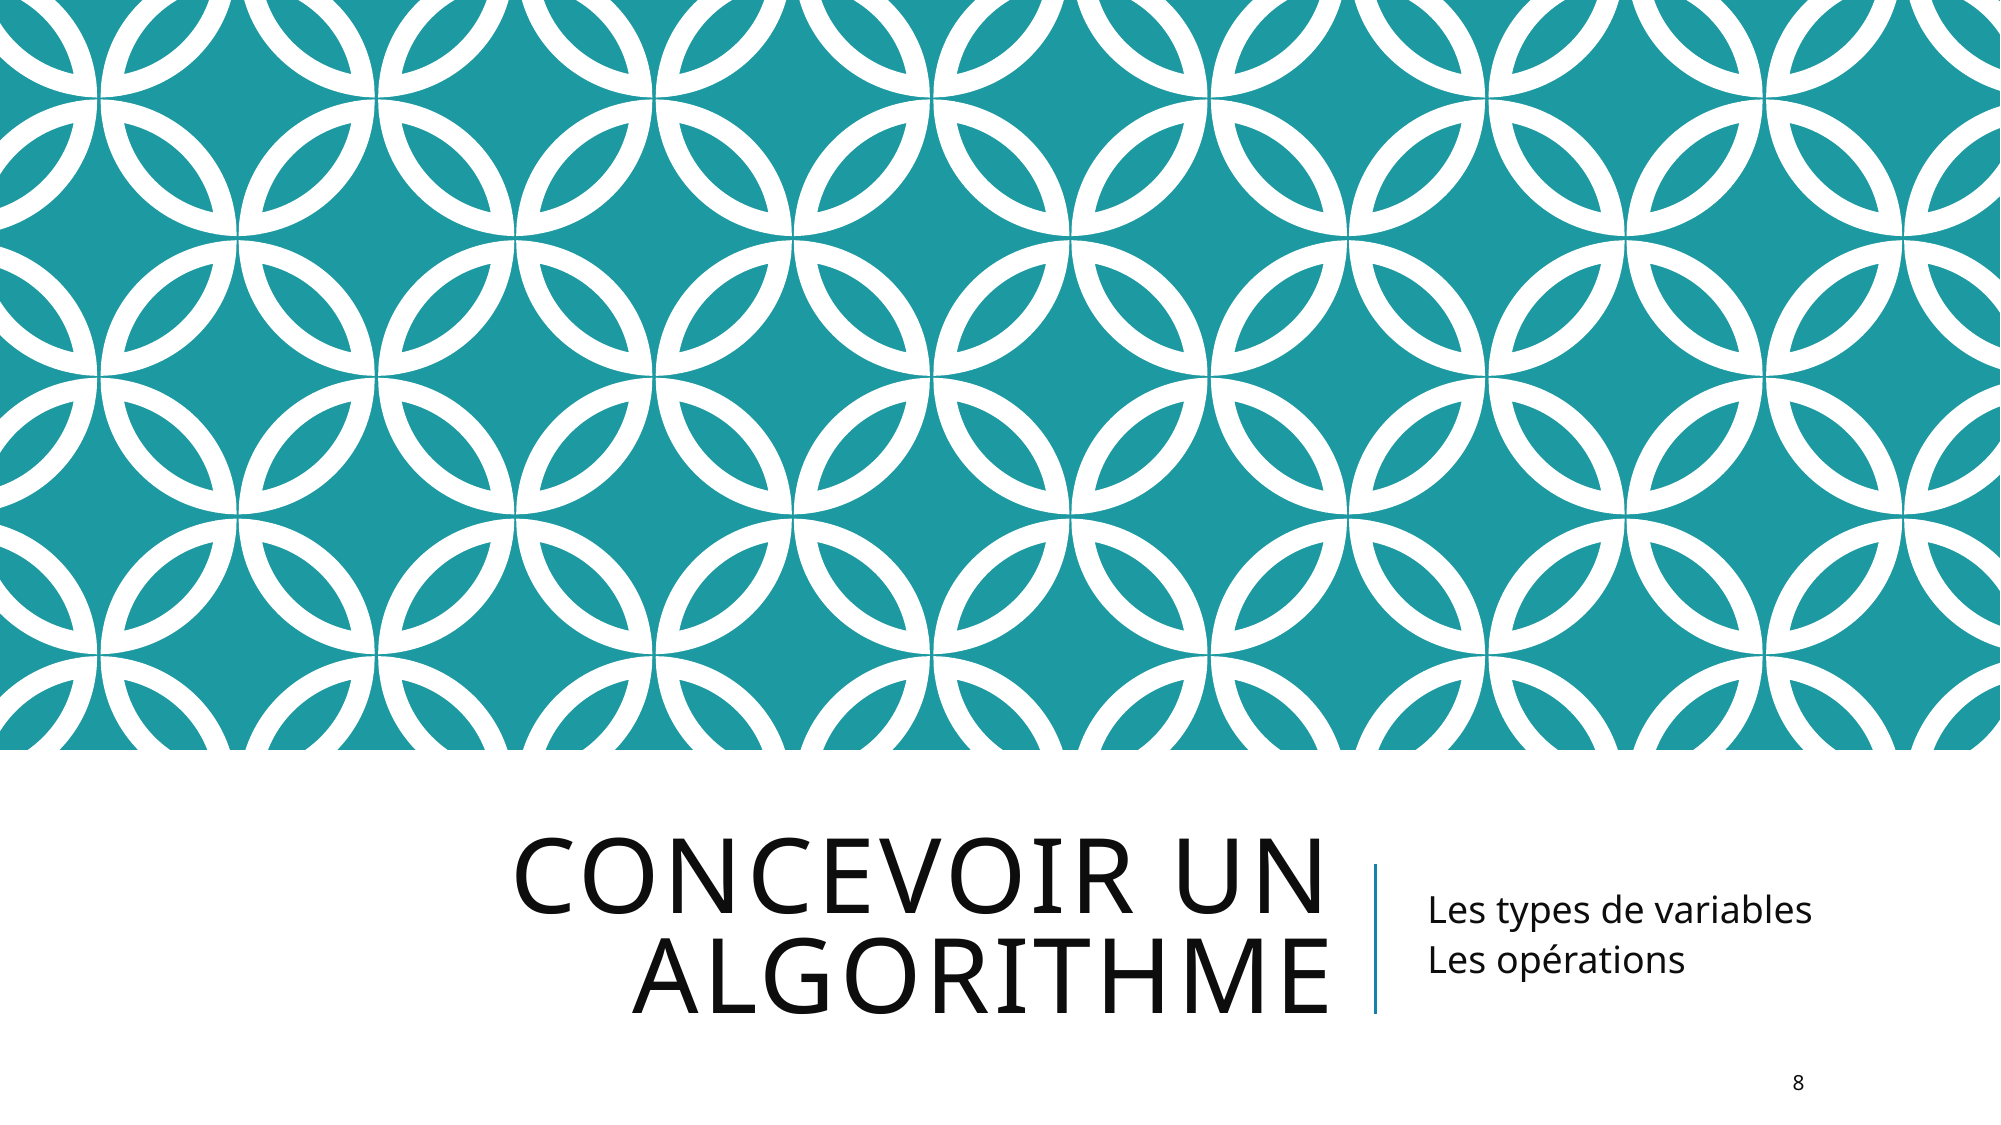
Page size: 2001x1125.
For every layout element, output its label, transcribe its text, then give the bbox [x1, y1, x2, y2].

slide_number 8 [1777, 1061, 1938, 1107]
title Concevoir un algorithme [75, 813, 1350, 1054]
list Les types de variables Les opérations [1412, 813, 1938, 1054]
